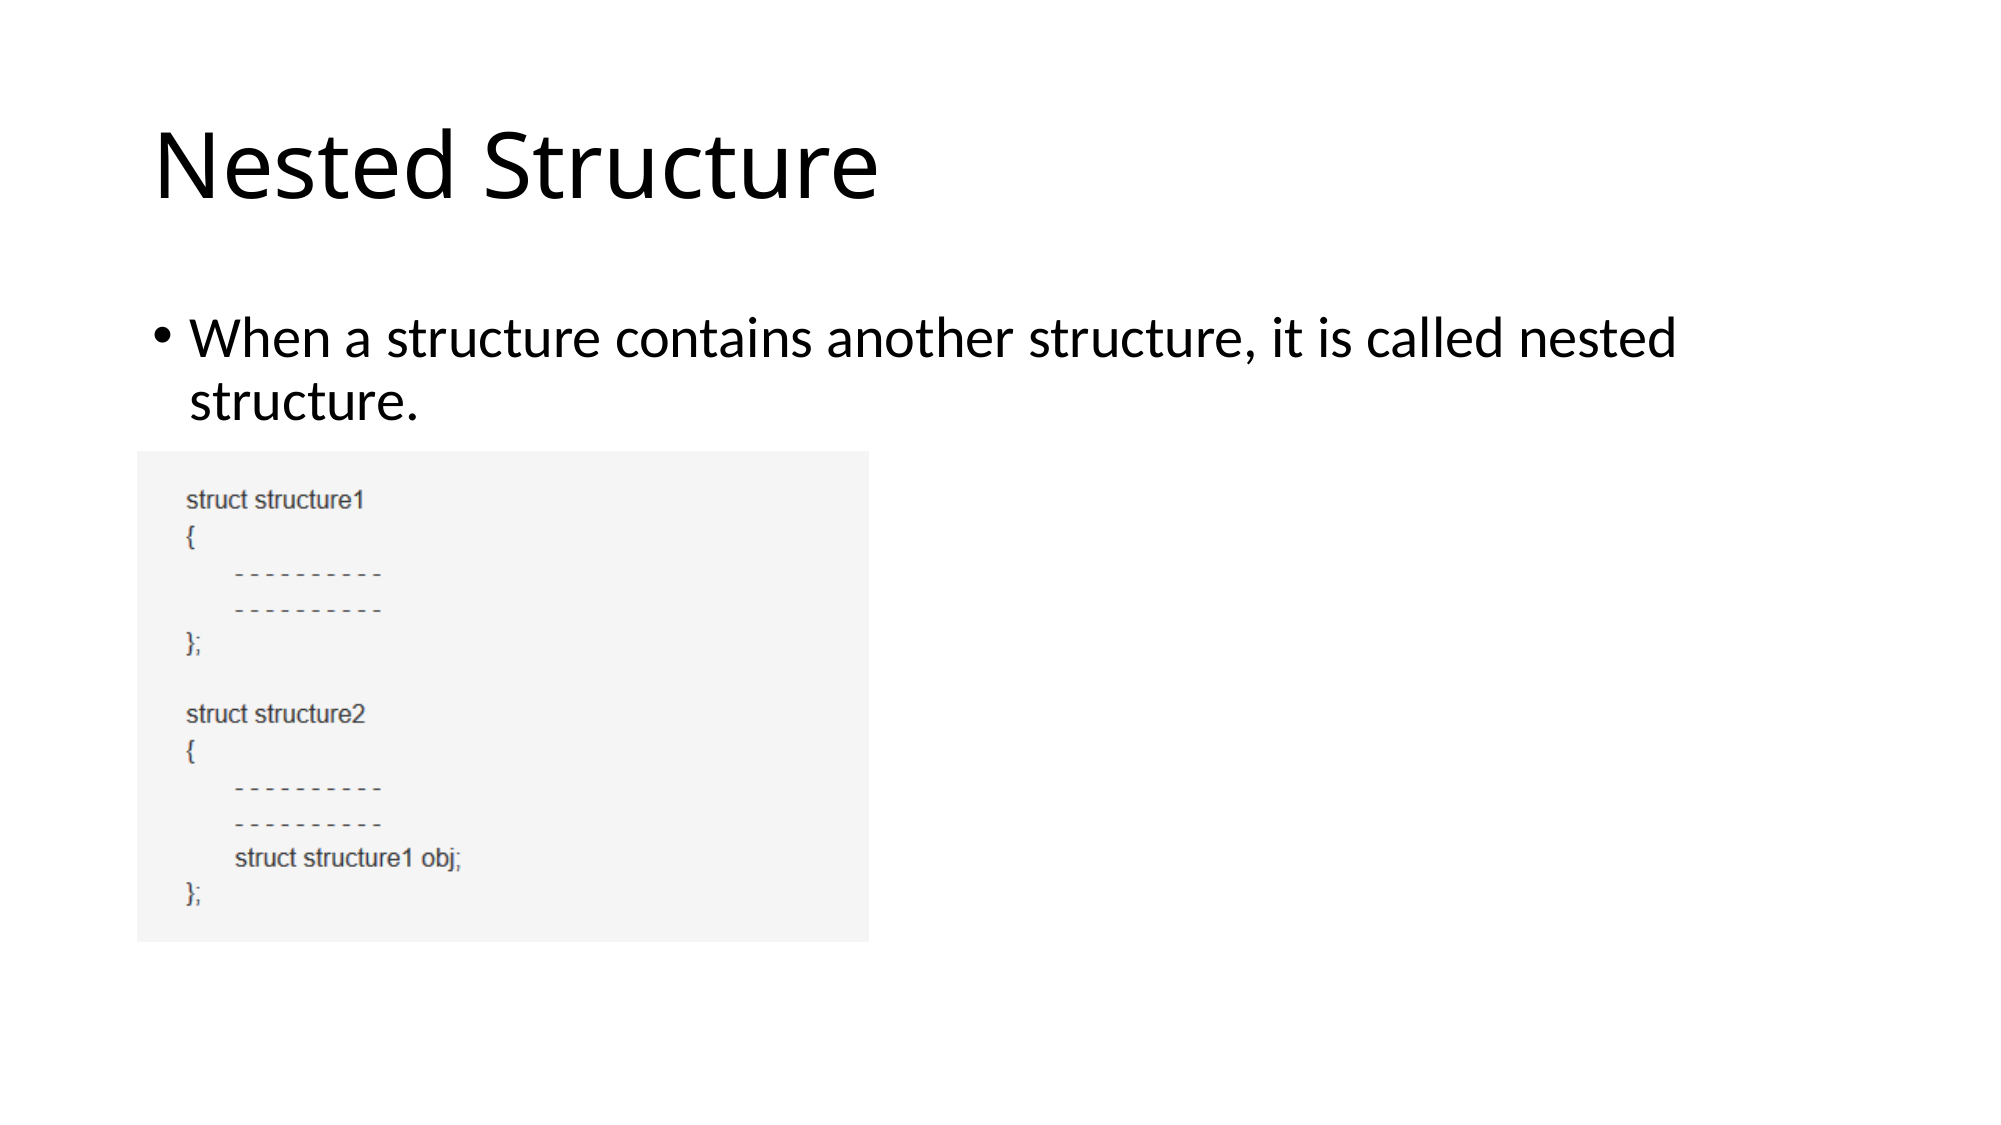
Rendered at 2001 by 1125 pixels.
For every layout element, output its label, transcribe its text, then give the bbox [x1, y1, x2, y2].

title Nested Structure [137, 59, 1863, 278]
picture [137, 451, 869, 942]
list When a structure contains another structure, it is called nested structure. [137, 299, 1863, 1014]
